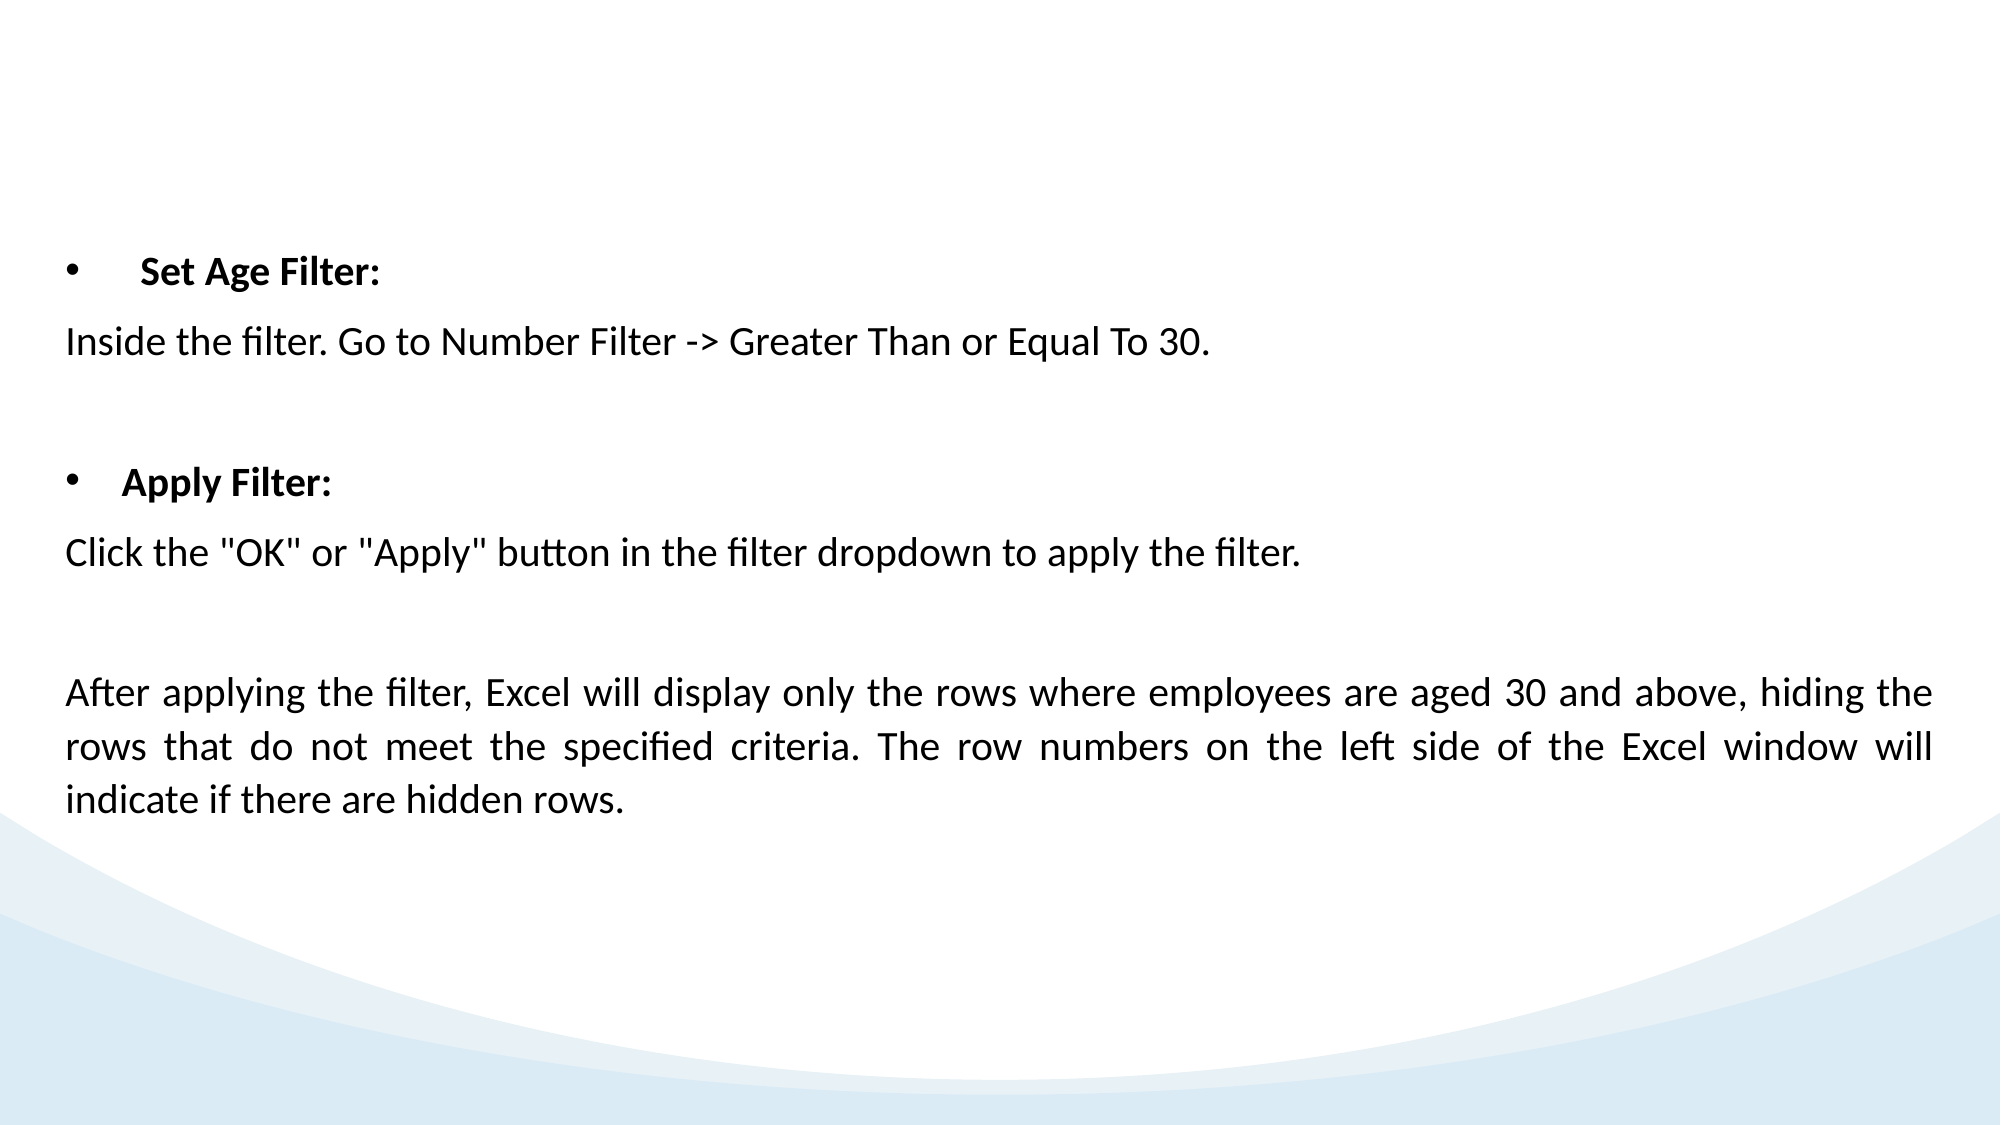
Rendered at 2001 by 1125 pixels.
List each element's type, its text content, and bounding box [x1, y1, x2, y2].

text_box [0, 812, 2000, 1125]
text_box Set Age Filter: Inside the filter. Go to Number Filter -> Greater Than or Equal To 30. Apply Filter: Click the "OK" or "Apply" button in the filter dropdown to apply the filter. After applying the filter, Excel will display only the rows where employees are aged 30 and above, hiding the rows that do not meet the specified criteria. The row numbers on the left side of the Excel window will indicate if there are hidden rows. [50, 233, 1950, 812]
